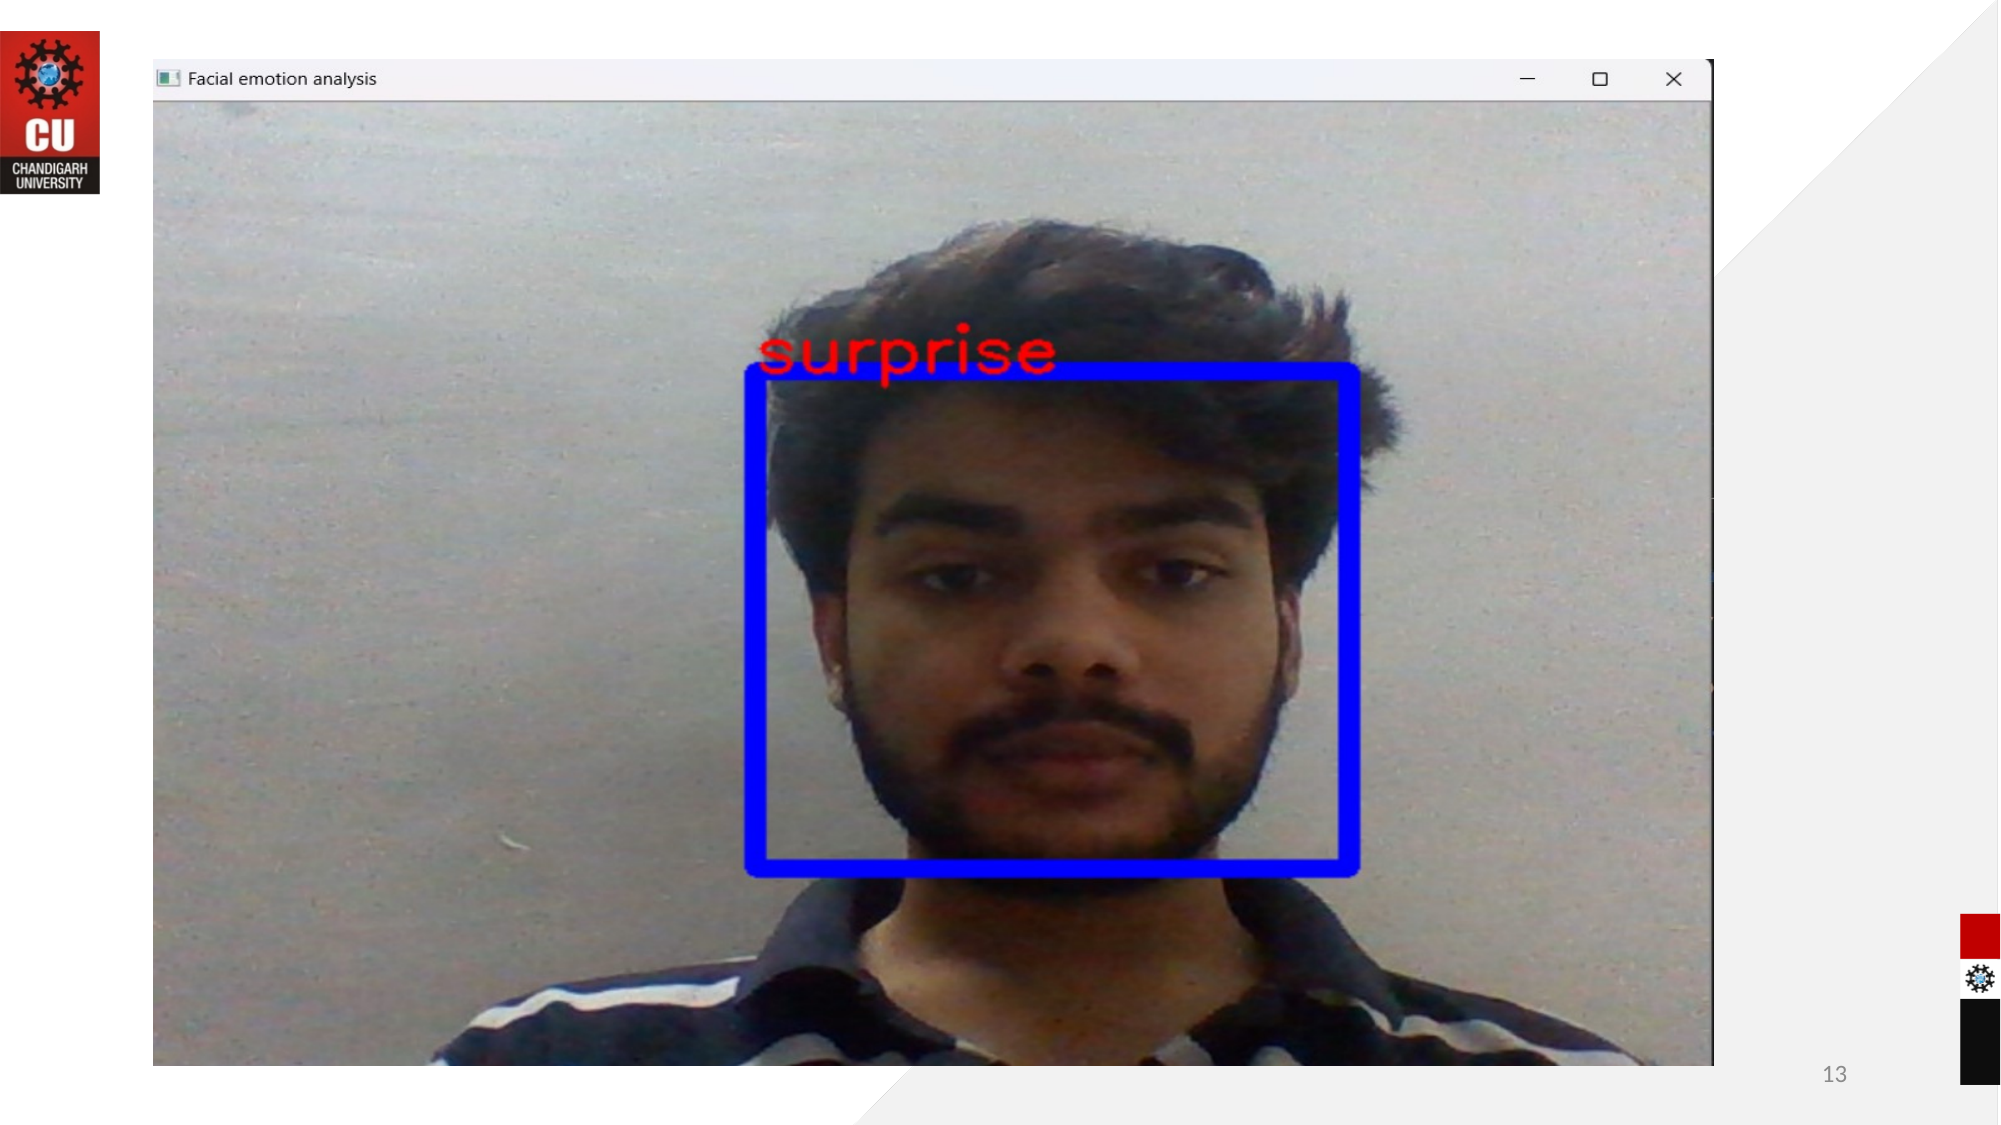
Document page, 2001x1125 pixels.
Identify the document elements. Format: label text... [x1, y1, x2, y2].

slide_number 13 [1412, 1042, 1863, 1103]
picture [0, 0, 2001, 1125]
